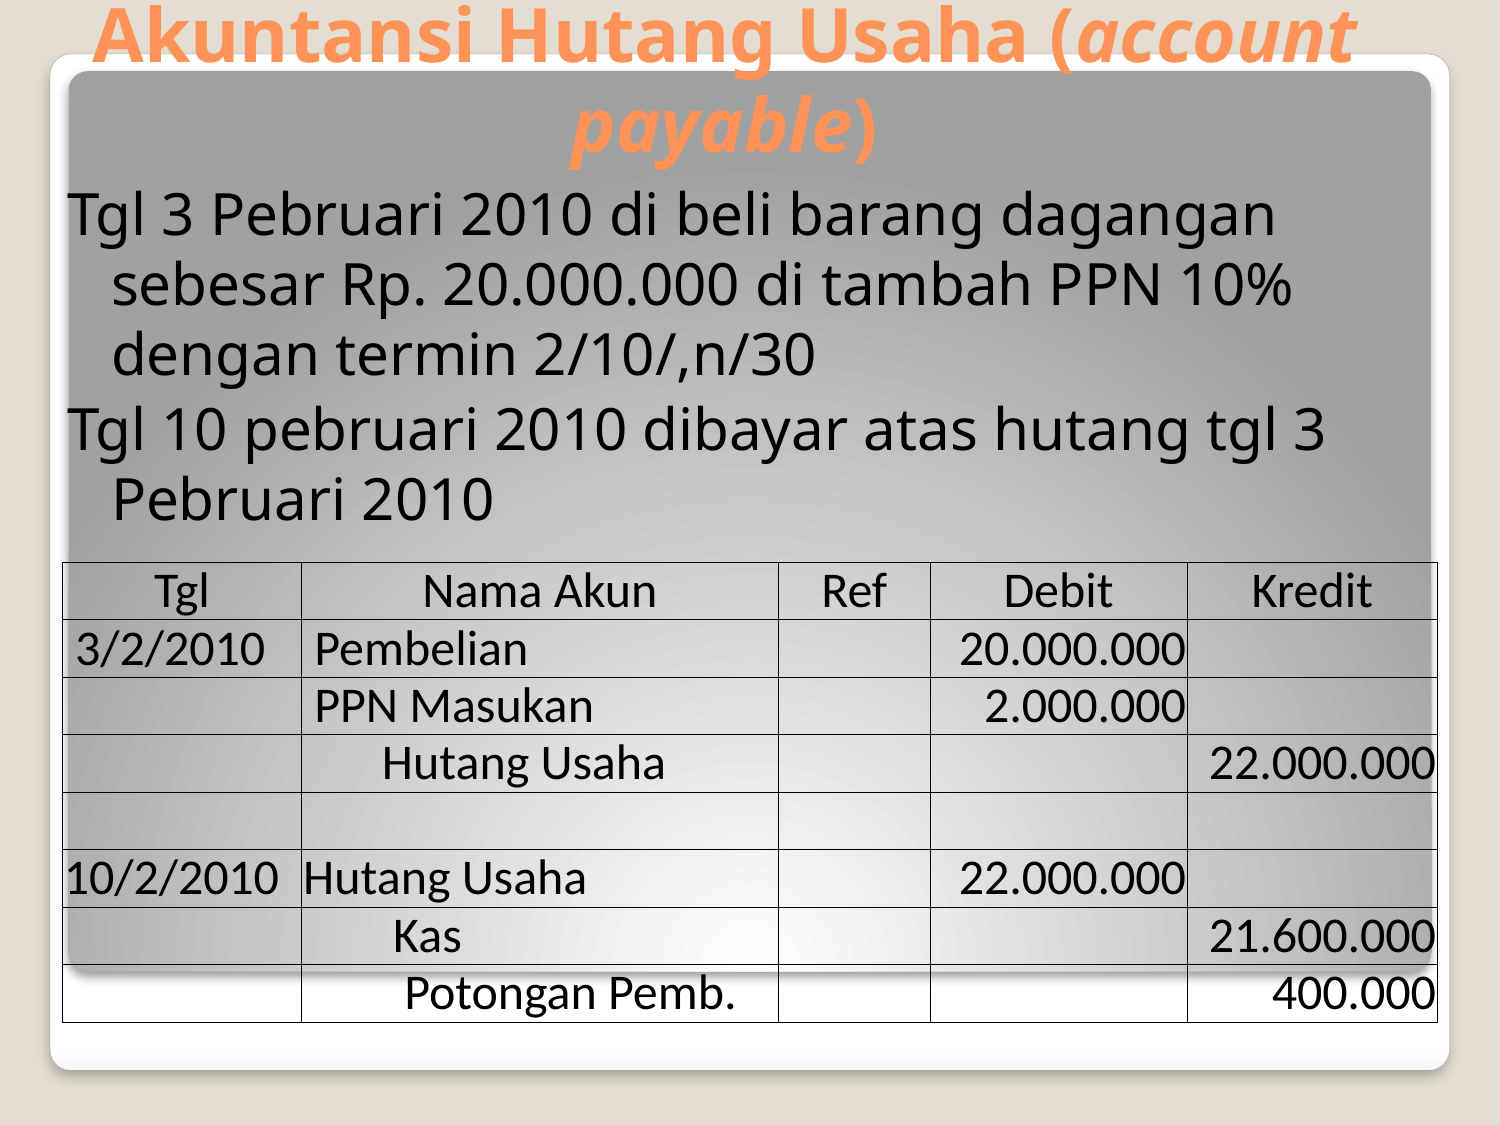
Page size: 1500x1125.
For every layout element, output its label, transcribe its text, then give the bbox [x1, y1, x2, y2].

table_cell 2.000.000 [931, 678, 1187, 734]
table_cell [302, 793, 778, 849]
table_cell [63, 735, 301, 792]
table_cell 400.000 [1188, 965, 1437, 1022]
table_cell [779, 620, 930, 677]
table_cell [63, 908, 301, 964]
table_cell Hutang Usaha [302, 735, 778, 792]
table_cell PPN Masukan [302, 678, 778, 734]
table_header Kredit [1188, 563, 1437, 619]
table_cell 10/2/2010 [63, 850, 301, 907]
table_cell 22.000.000 [931, 850, 1187, 907]
table_cell [779, 908, 930, 964]
table_cell Kas [302, 908, 778, 964]
title Akuntansi Hutang Usaha (account payable) [50, 0, 1400, 175]
table_cell [931, 965, 1187, 1022]
table_cell [63, 678, 301, 734]
table_cell [1188, 620, 1437, 677]
table_header Tgl [63, 563, 301, 619]
table_cell Potongan Pemb. [302, 965, 778, 1022]
table_cell 20.000.000 [931, 620, 1187, 677]
table_cell Hutang Usaha [302, 850, 778, 907]
table_header Ref [779, 563, 930, 619]
table_header Debit [931, 563, 1187, 619]
table_cell [779, 678, 930, 734]
table_cell [63, 793, 301, 849]
table_cell 22.000.000 [1188, 735, 1437, 792]
table_cell [779, 793, 930, 849]
table_cell [63, 965, 301, 1022]
table_cell [779, 735, 930, 792]
table_cell 3/2/2010 [63, 620, 301, 677]
table_cell [1188, 850, 1437, 907]
table_cell [931, 908, 1187, 964]
table_cell [931, 793, 1187, 849]
table_cell [779, 850, 930, 907]
table_cell Pembelian [302, 620, 778, 677]
table_cell [1188, 793, 1437, 849]
table_cell 21.600.000 [1188, 908, 1437, 964]
table_cell [1188, 678, 1437, 734]
list Tgl 3 Pebruari 2010 di beli barang dagangan sebesar Rp. 20.000.000 di tambah PPN 10% dengan termin 2/10/,n/30 Tgl 10 pebruari 2010 dibayar atas hutang tgl 3 Pebruari 2010 [37, 162, 1388, 563]
table_header Nama Akun [302, 563, 778, 619]
table_cell [931, 735, 1187, 792]
table_cell [779, 965, 930, 1022]
